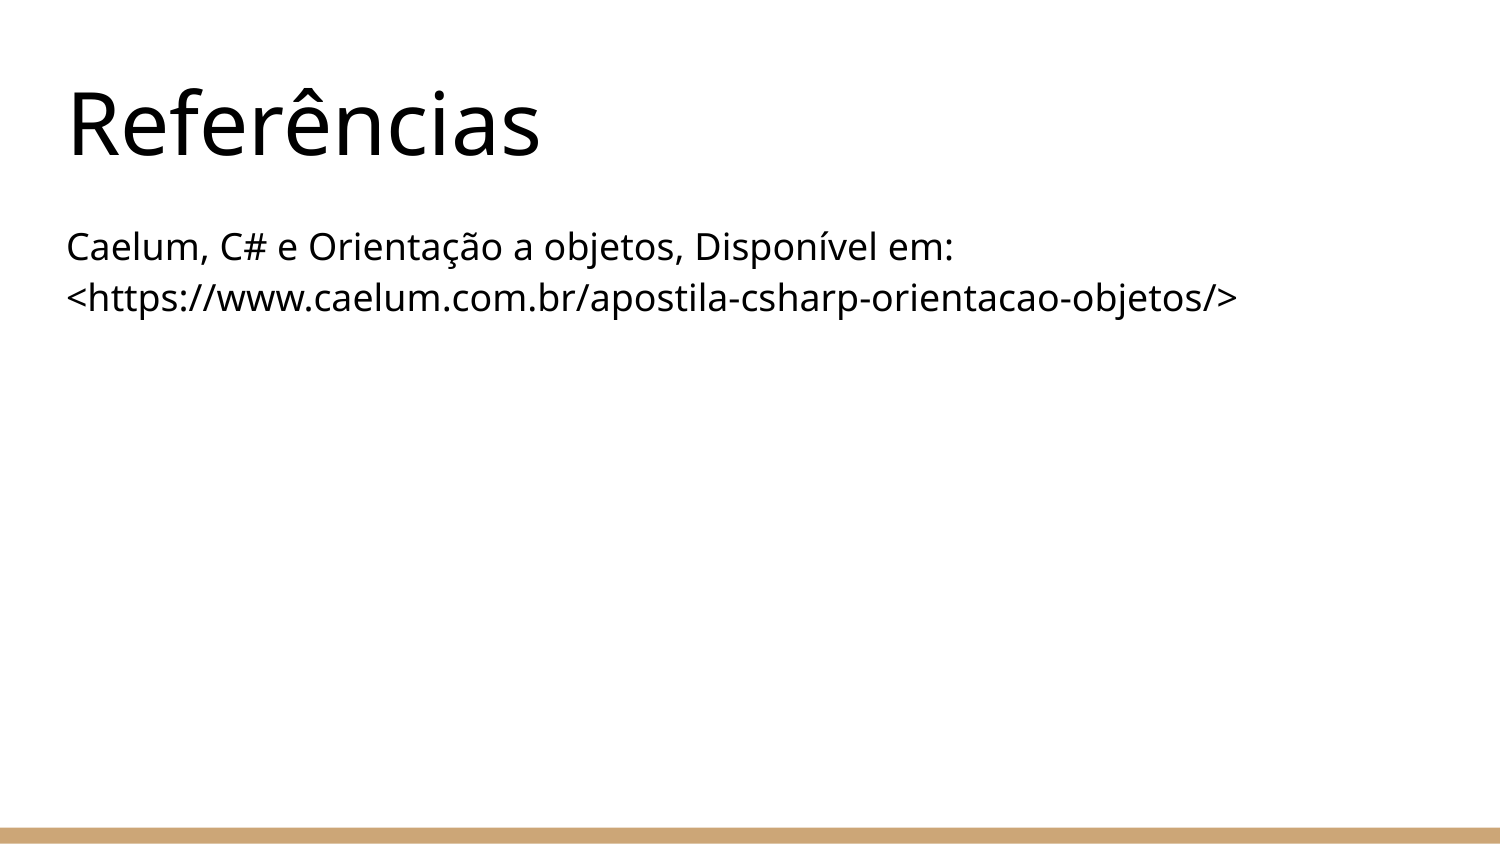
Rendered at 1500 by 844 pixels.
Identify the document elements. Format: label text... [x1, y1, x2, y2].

title Referências [51, 51, 1449, 189]
list Caelum, C# e Orientação a objetos, Disponível em: <https://www.caelum.com.br/apostila-csharp-orientacao-objetos/> [51, 200, 1449, 752]
